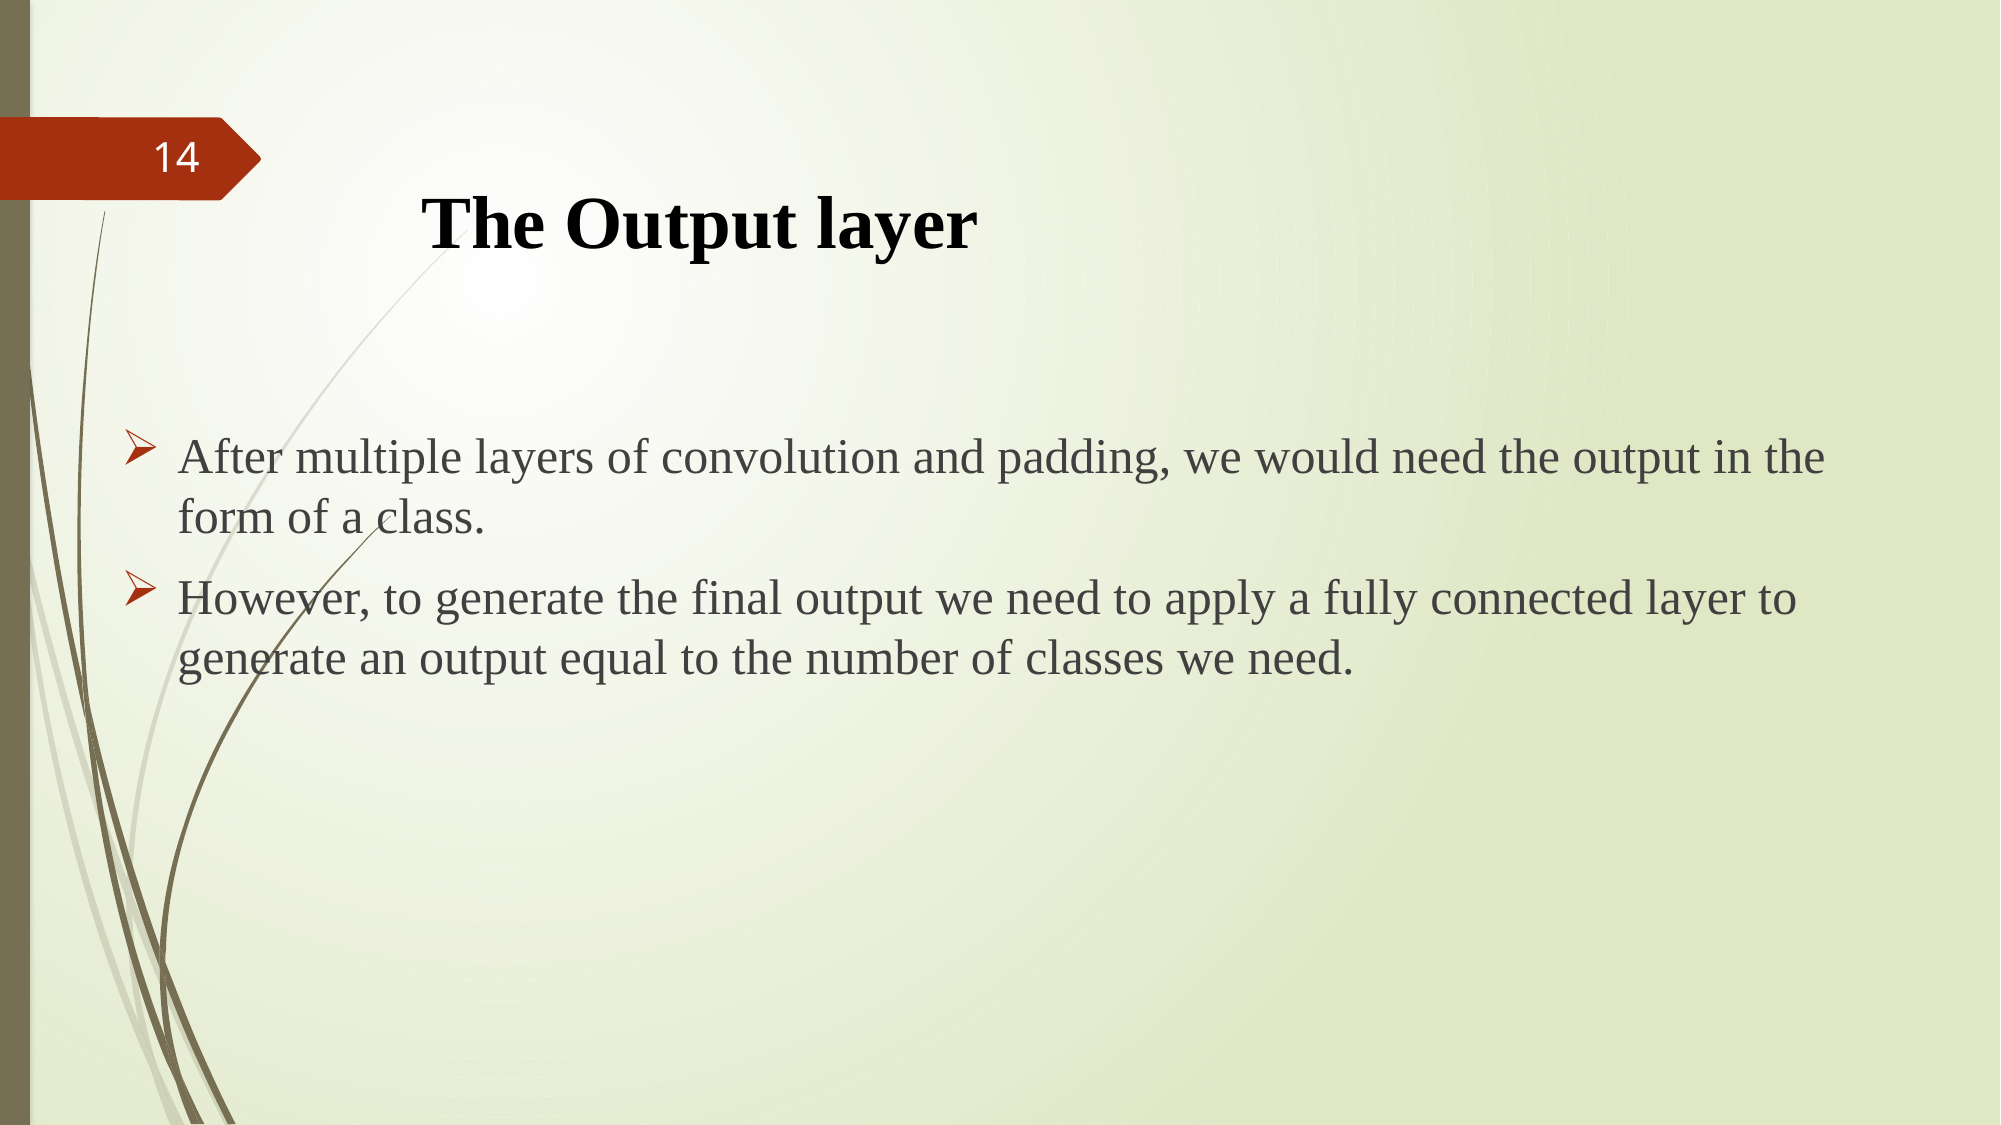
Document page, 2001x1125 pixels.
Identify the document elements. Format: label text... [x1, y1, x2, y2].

slide_number 14 [87, 129, 216, 190]
list After multiple layers of convolution and padding, we would need the output in the form of a class. However, to generate the final output we need to apply a fully connected layer to generate an output equal to the number of classes we need. [106, 416, 1906, 1035]
title The Output layer [106, 166, 1649, 397]
